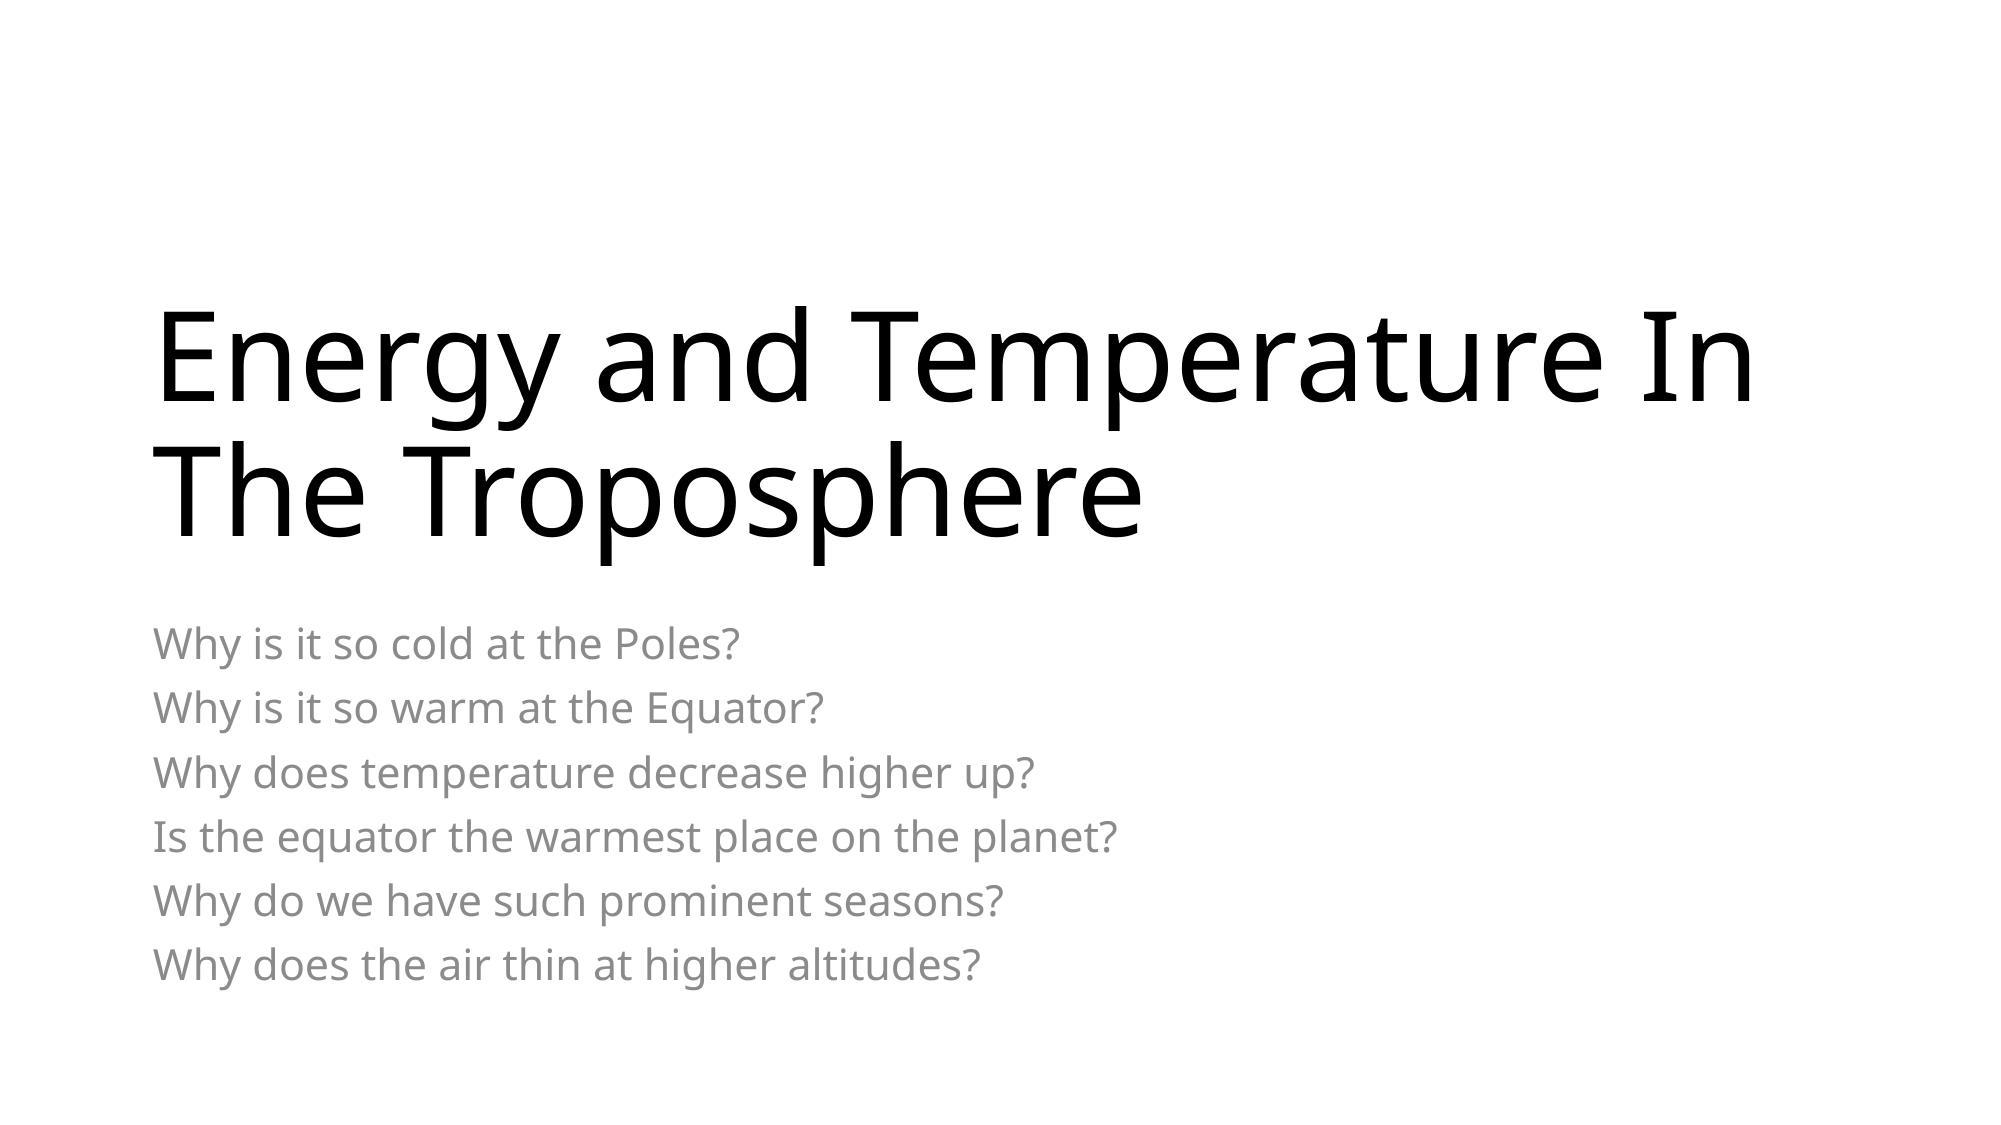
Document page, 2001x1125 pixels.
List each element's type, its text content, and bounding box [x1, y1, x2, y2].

list Why is it so cold at the Poles? Why is it so warm at the Equator? Why does temperature decrease higher up? Is the equator the warmest place on the planet? Why do we have such prominent seasons? Why does the air thin at higher altitudes? [137, 615, 1863, 1002]
title Energy and Temperature In The Troposphere [137, 103, 1863, 572]
